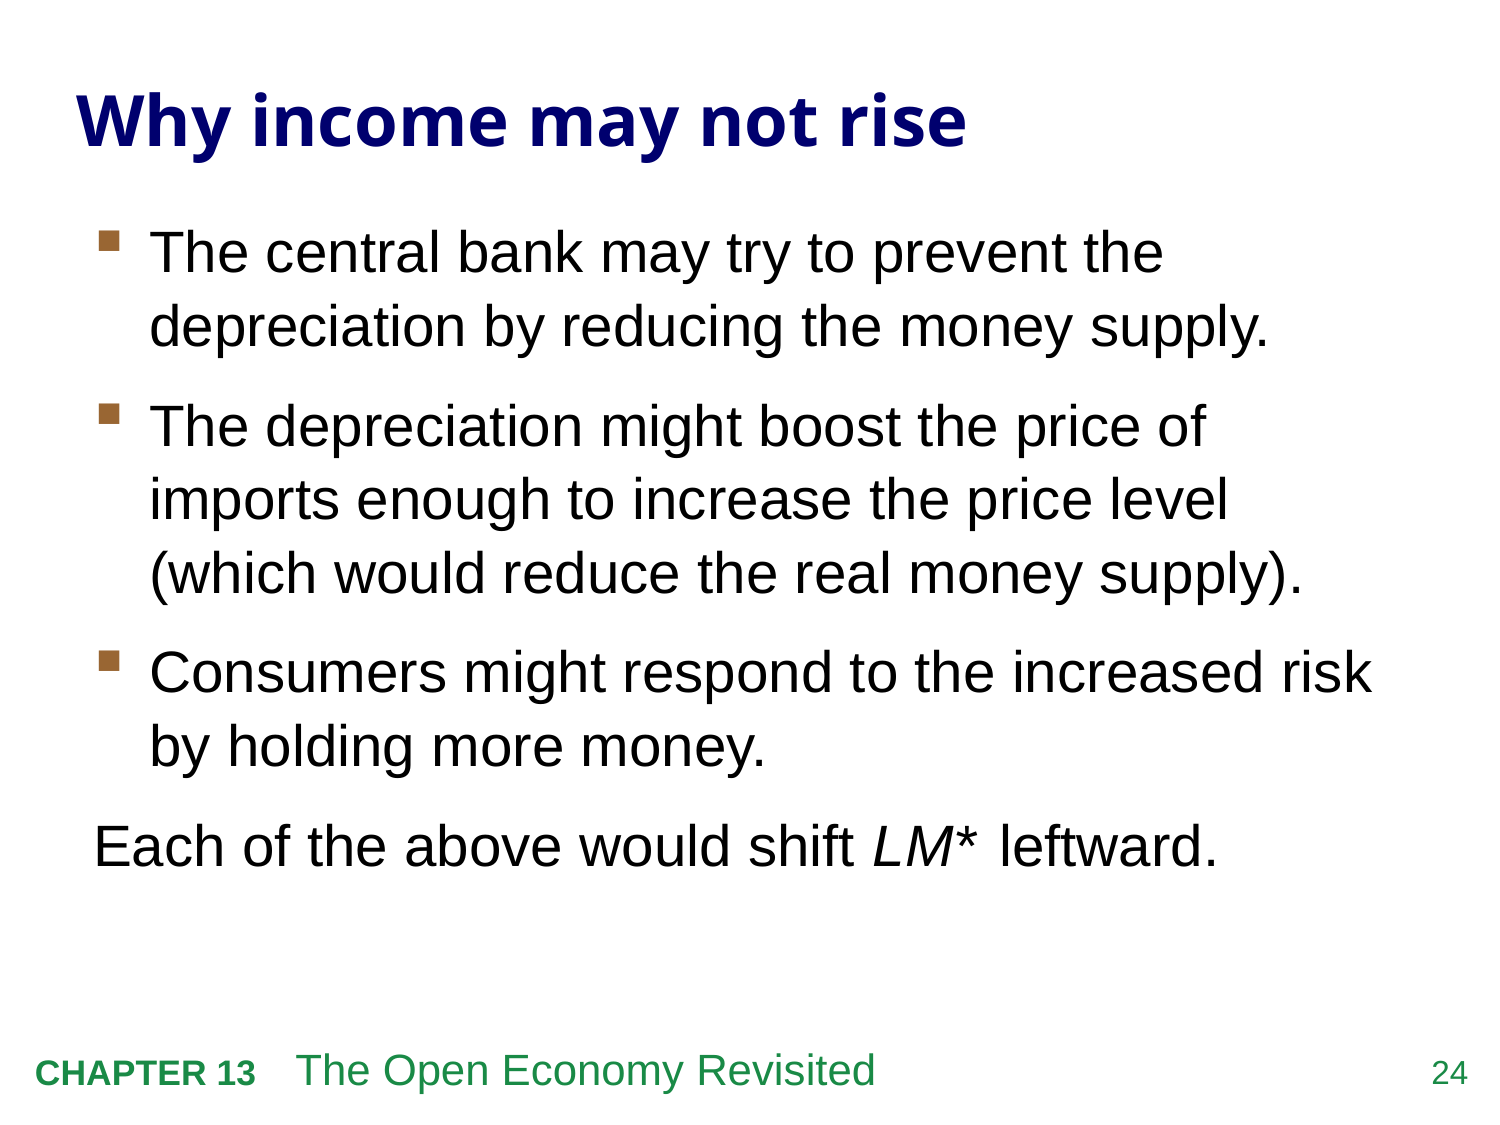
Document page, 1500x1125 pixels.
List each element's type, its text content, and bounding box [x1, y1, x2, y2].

title Why income may not rise [76, 38, 1430, 193]
list The central bank may try to prevent the depreciation by reducing the money supply. The depreciation might boost the price of imports enough to increase the price level (which would reduce the real money supply). Consumers might respond to the increased risk by holding more money. Each of the above would shift LM* leftward. [78, 203, 1425, 1005]
